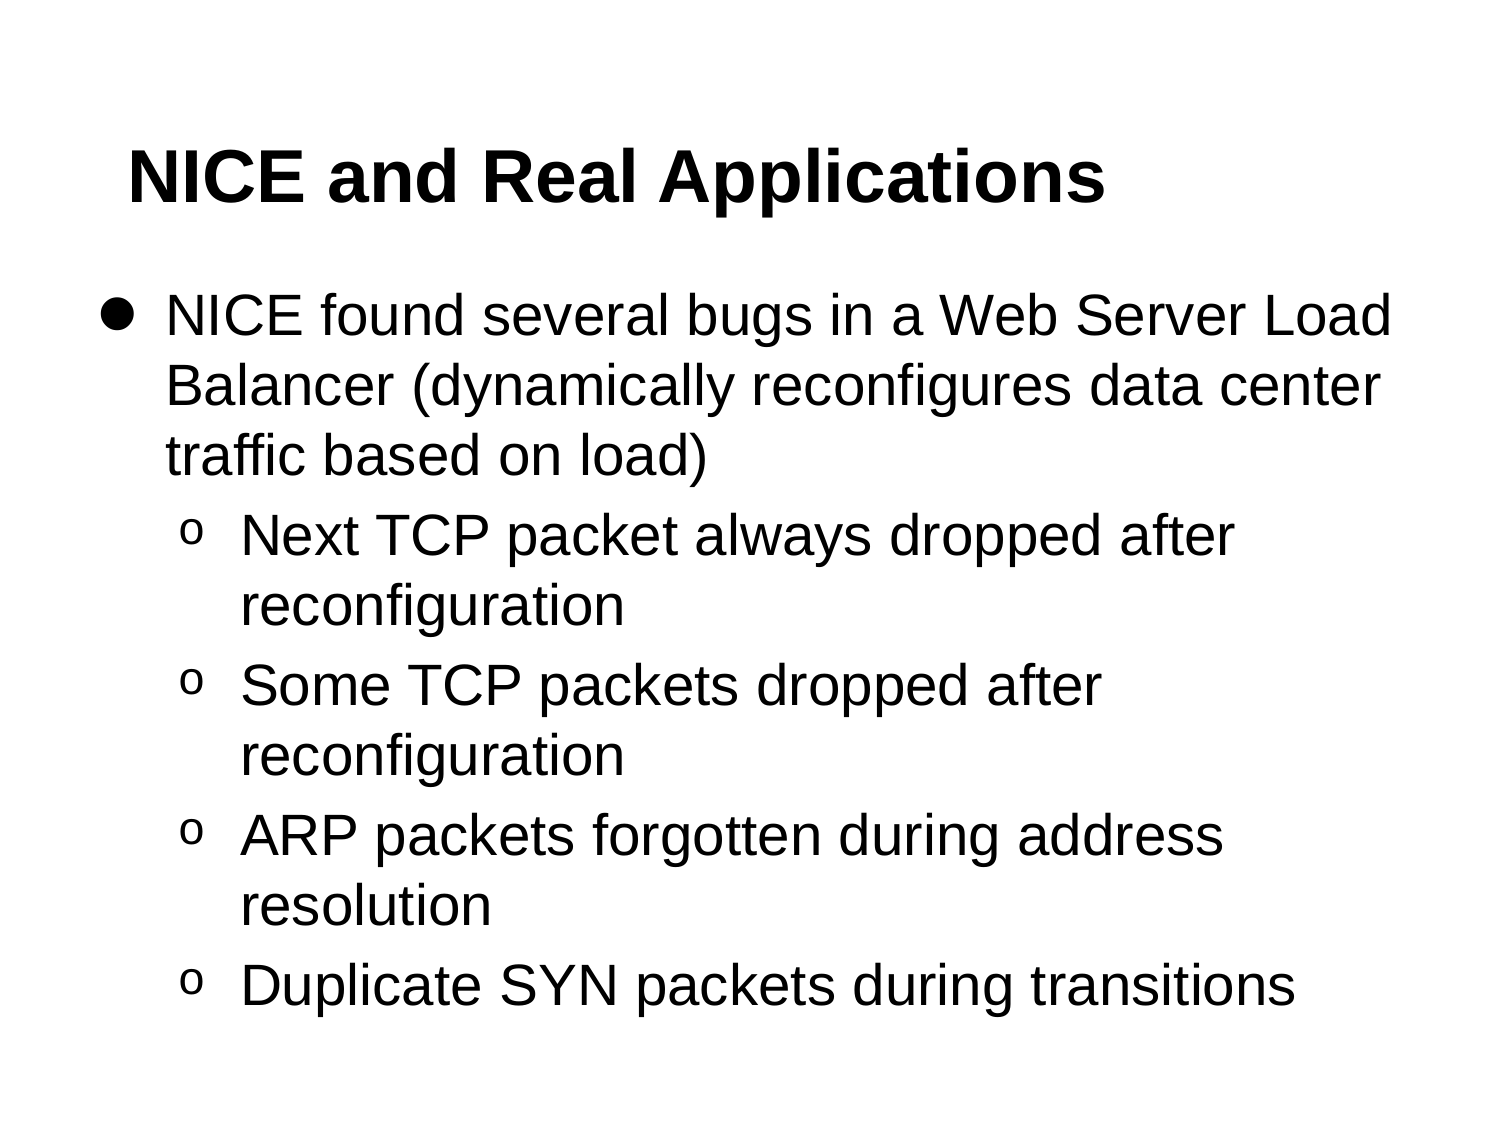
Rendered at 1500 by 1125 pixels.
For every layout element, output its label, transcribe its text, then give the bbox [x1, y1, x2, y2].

title NICE and Real Applications [75, 45, 1425, 233]
list NICE found several bugs in a Web Server Load Balancer (dynamically reconfigures data center traffic based on load) Next TCP packet always dropped after reconfiguration Some TCP packets dropped after reconfiguration ARP packets forgotten during address resolution Duplicate SYN packets during transitions [75, 262, 1477, 1078]
